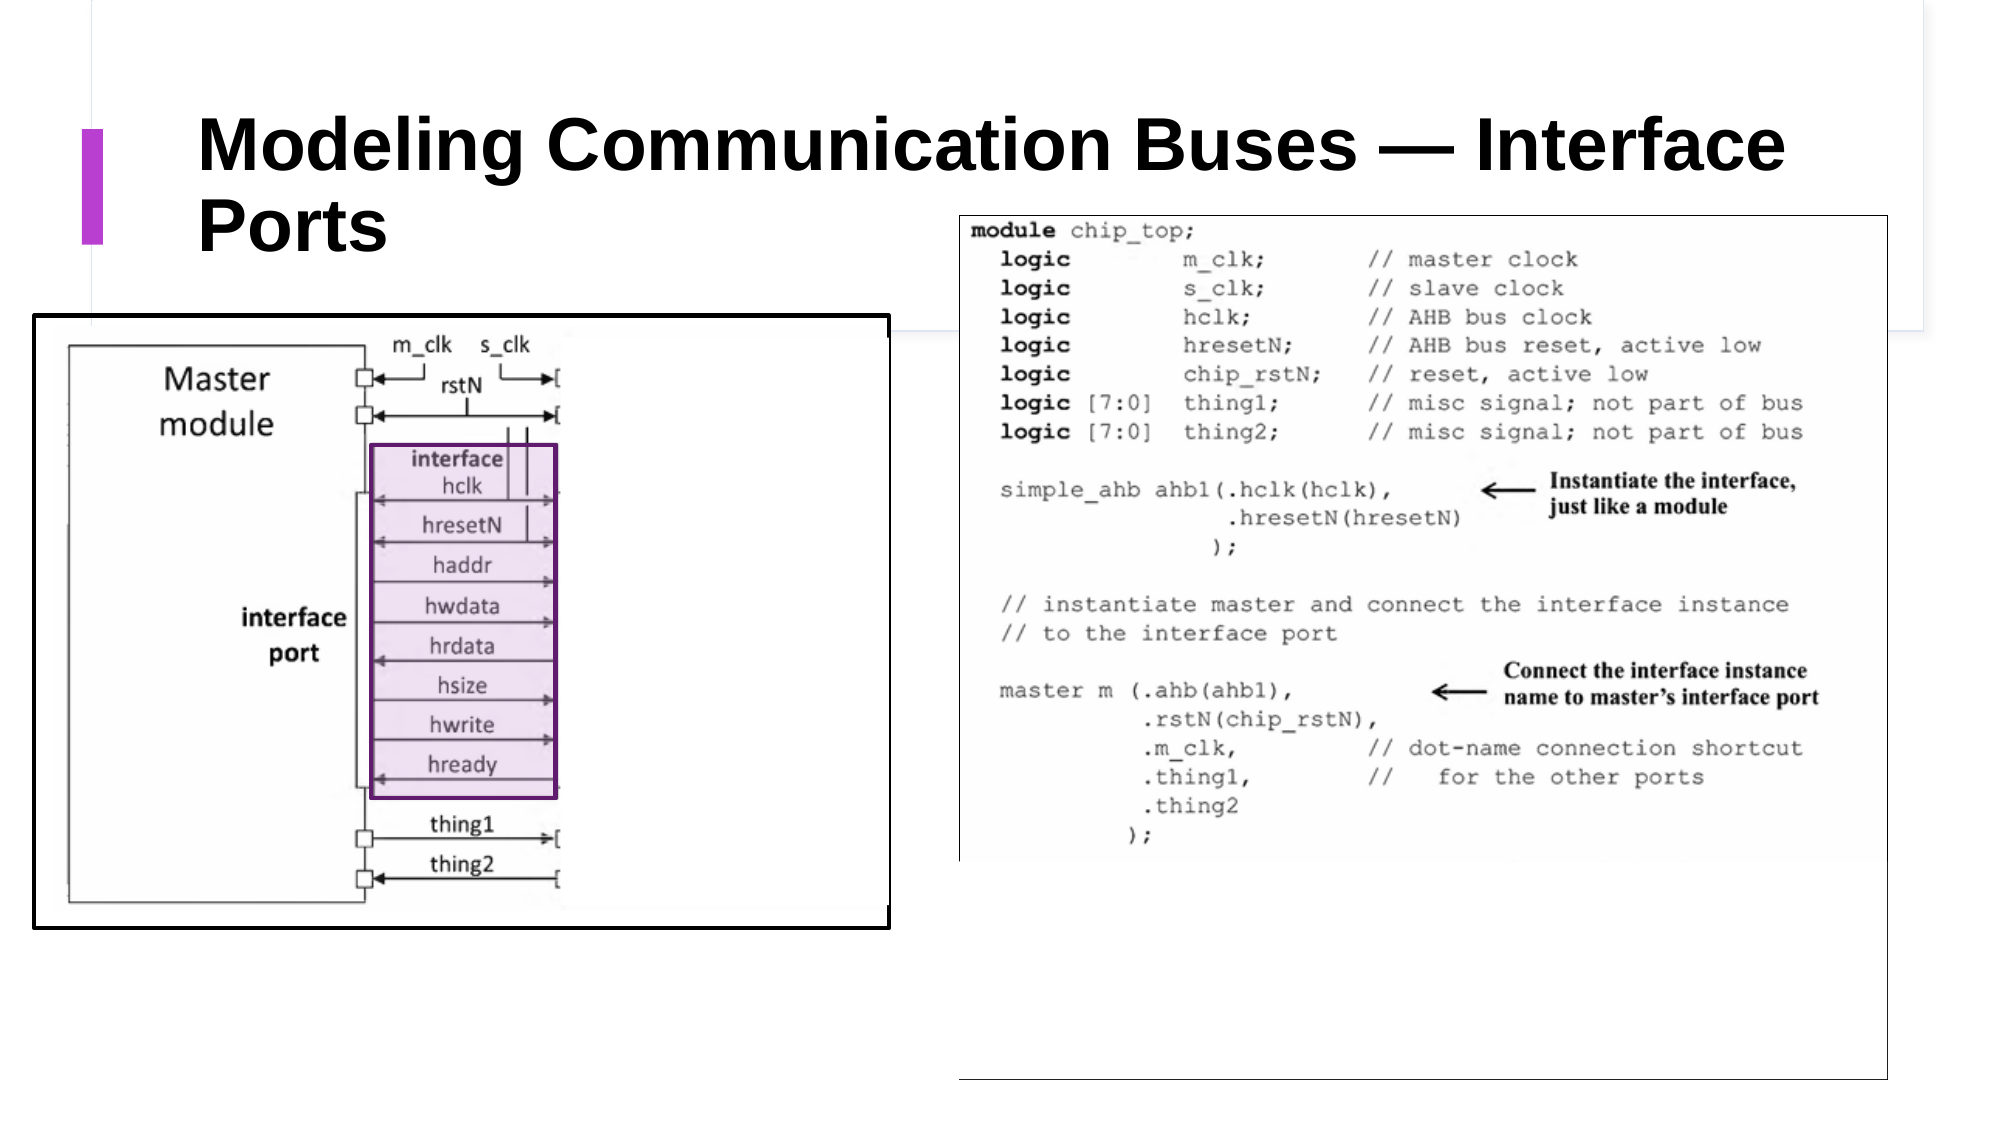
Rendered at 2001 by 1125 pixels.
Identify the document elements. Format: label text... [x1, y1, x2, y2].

text_box [32, 313, 891, 930]
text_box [52, 325, 890, 911]
picture [958, 215, 1888, 1080]
title Modeling Communication Buses — Interface Ports [183, 90, 1851, 284]
